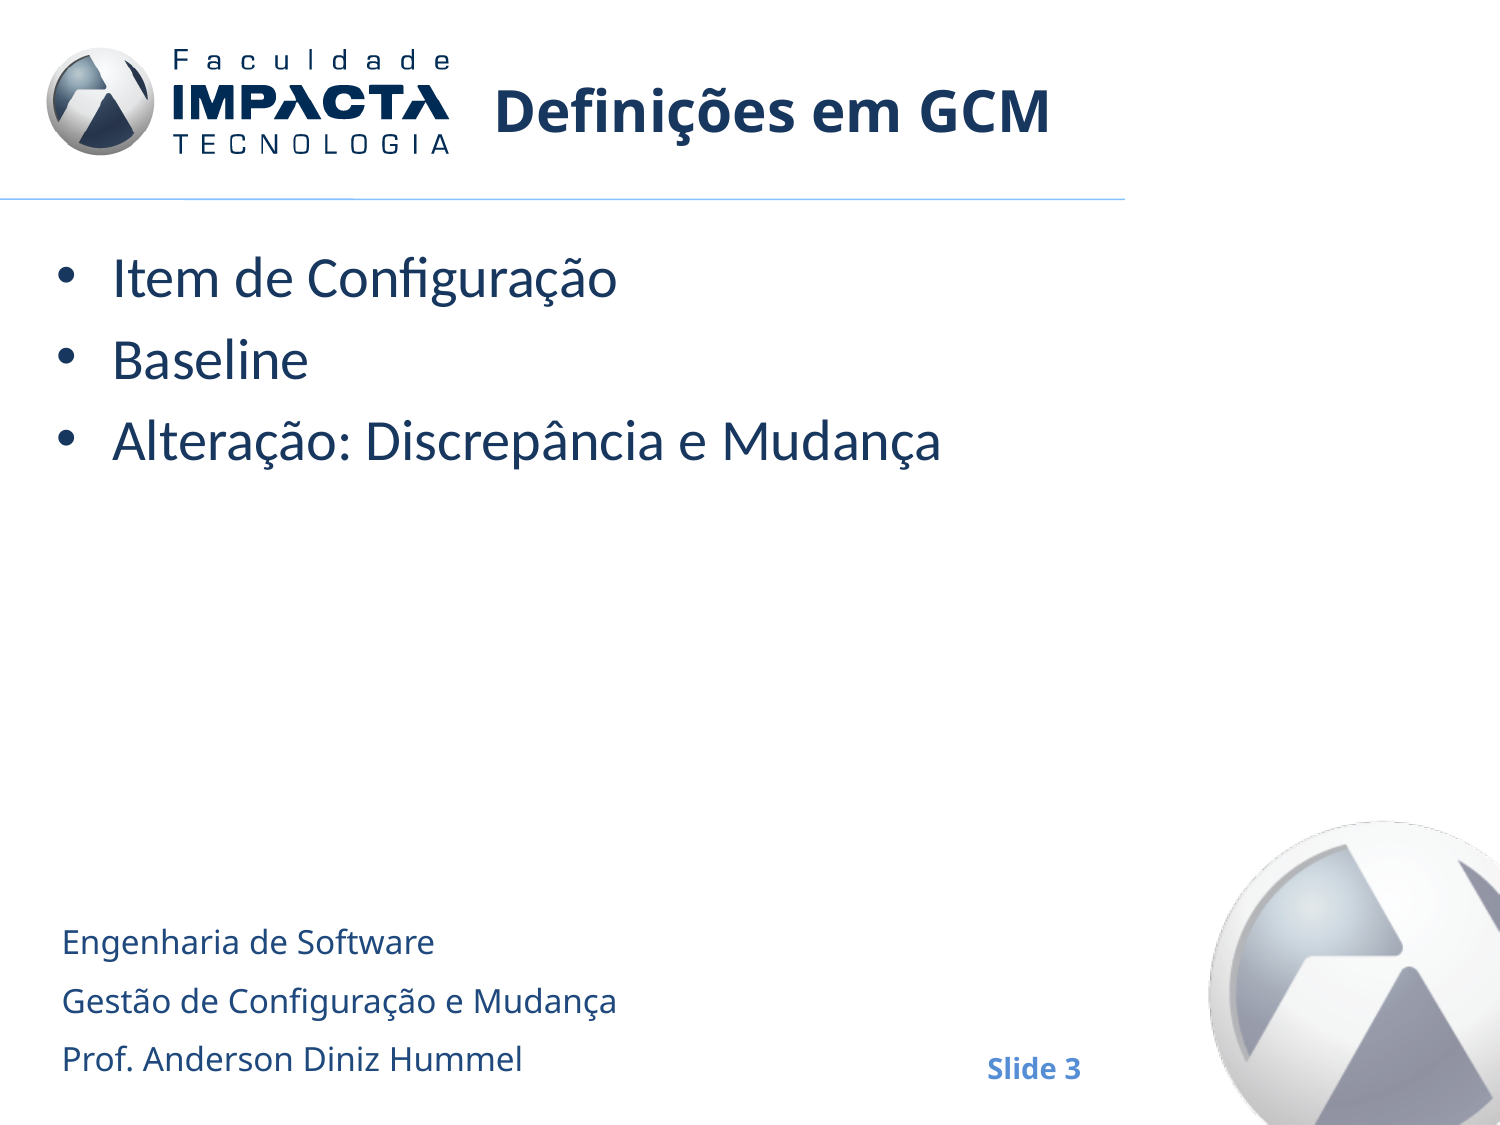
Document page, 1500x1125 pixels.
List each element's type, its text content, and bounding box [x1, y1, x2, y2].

list Prof. Anderson Diniz Hummel [46, 1031, 868, 1102]
list Item de Configuração Baseline Alteração: Discrepância e Mudança [41, 231, 1400, 894]
list Engenharia de Software [46, 914, 868, 972]
picture [1206, 787, 1500, 1125]
list Gestão de Configuração e Mudança [46, 972, 868, 1031]
title Definições em GCM [478, 66, 1483, 149]
picture [35, 35, 458, 164]
